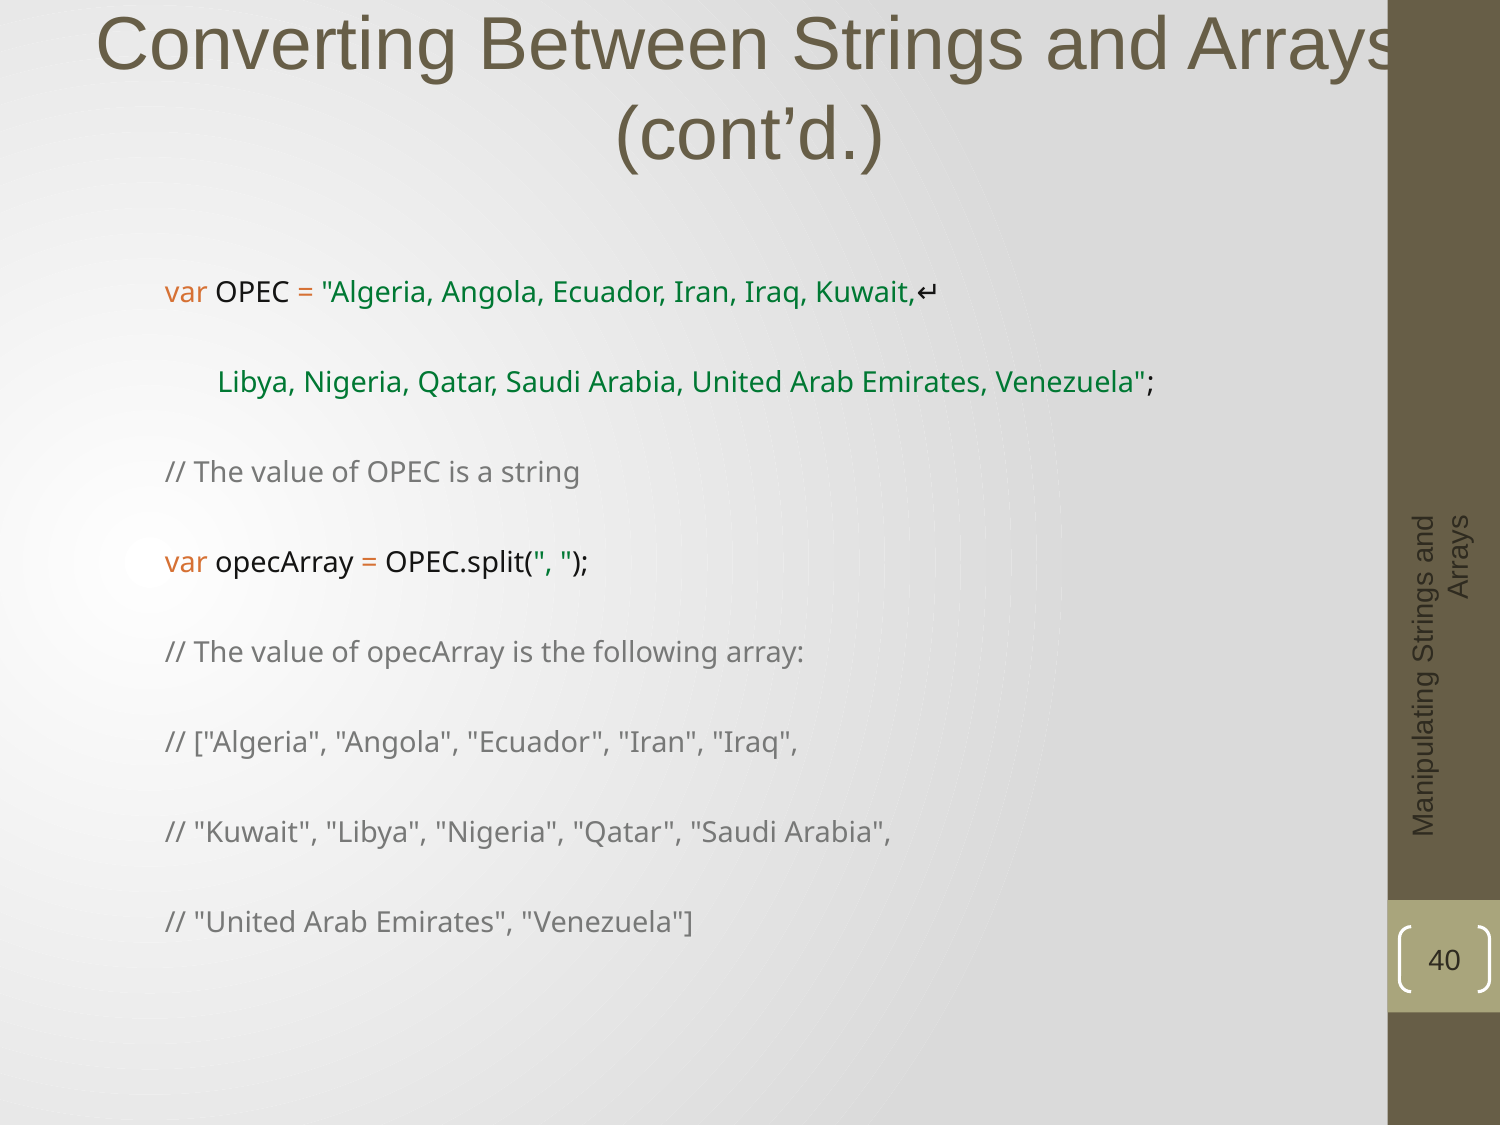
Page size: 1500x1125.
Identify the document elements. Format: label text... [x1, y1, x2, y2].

text_box var OPEC = "Algeria, Angola, Ecuador, Iran, Iraq, Kuwait,↵ Libya, Nigeria, Qatar, Saudi Arabia, United Arab Emirates, Venezuela"; // The value of OPEC is a string var opecArray = OPEC.split(", "); // The value of opecArray is the following array: // ["Algeria", "Angola", "Ecuador", "Iran", "Iraq", // "Kuwait", "Libya", "Nigeria", "Qatar", "Saudi Arabia", // "United Arab Emirates", "Venezuela"] [149, 230, 1363, 966]
footer Manipulating Strings and Arrays [1408, 500, 1469, 889]
text_box Converting Between Strings and Arrays (cont’d.) [74, 0, 1425, 175]
slide_number 40 [1397, 925, 1492, 994]
